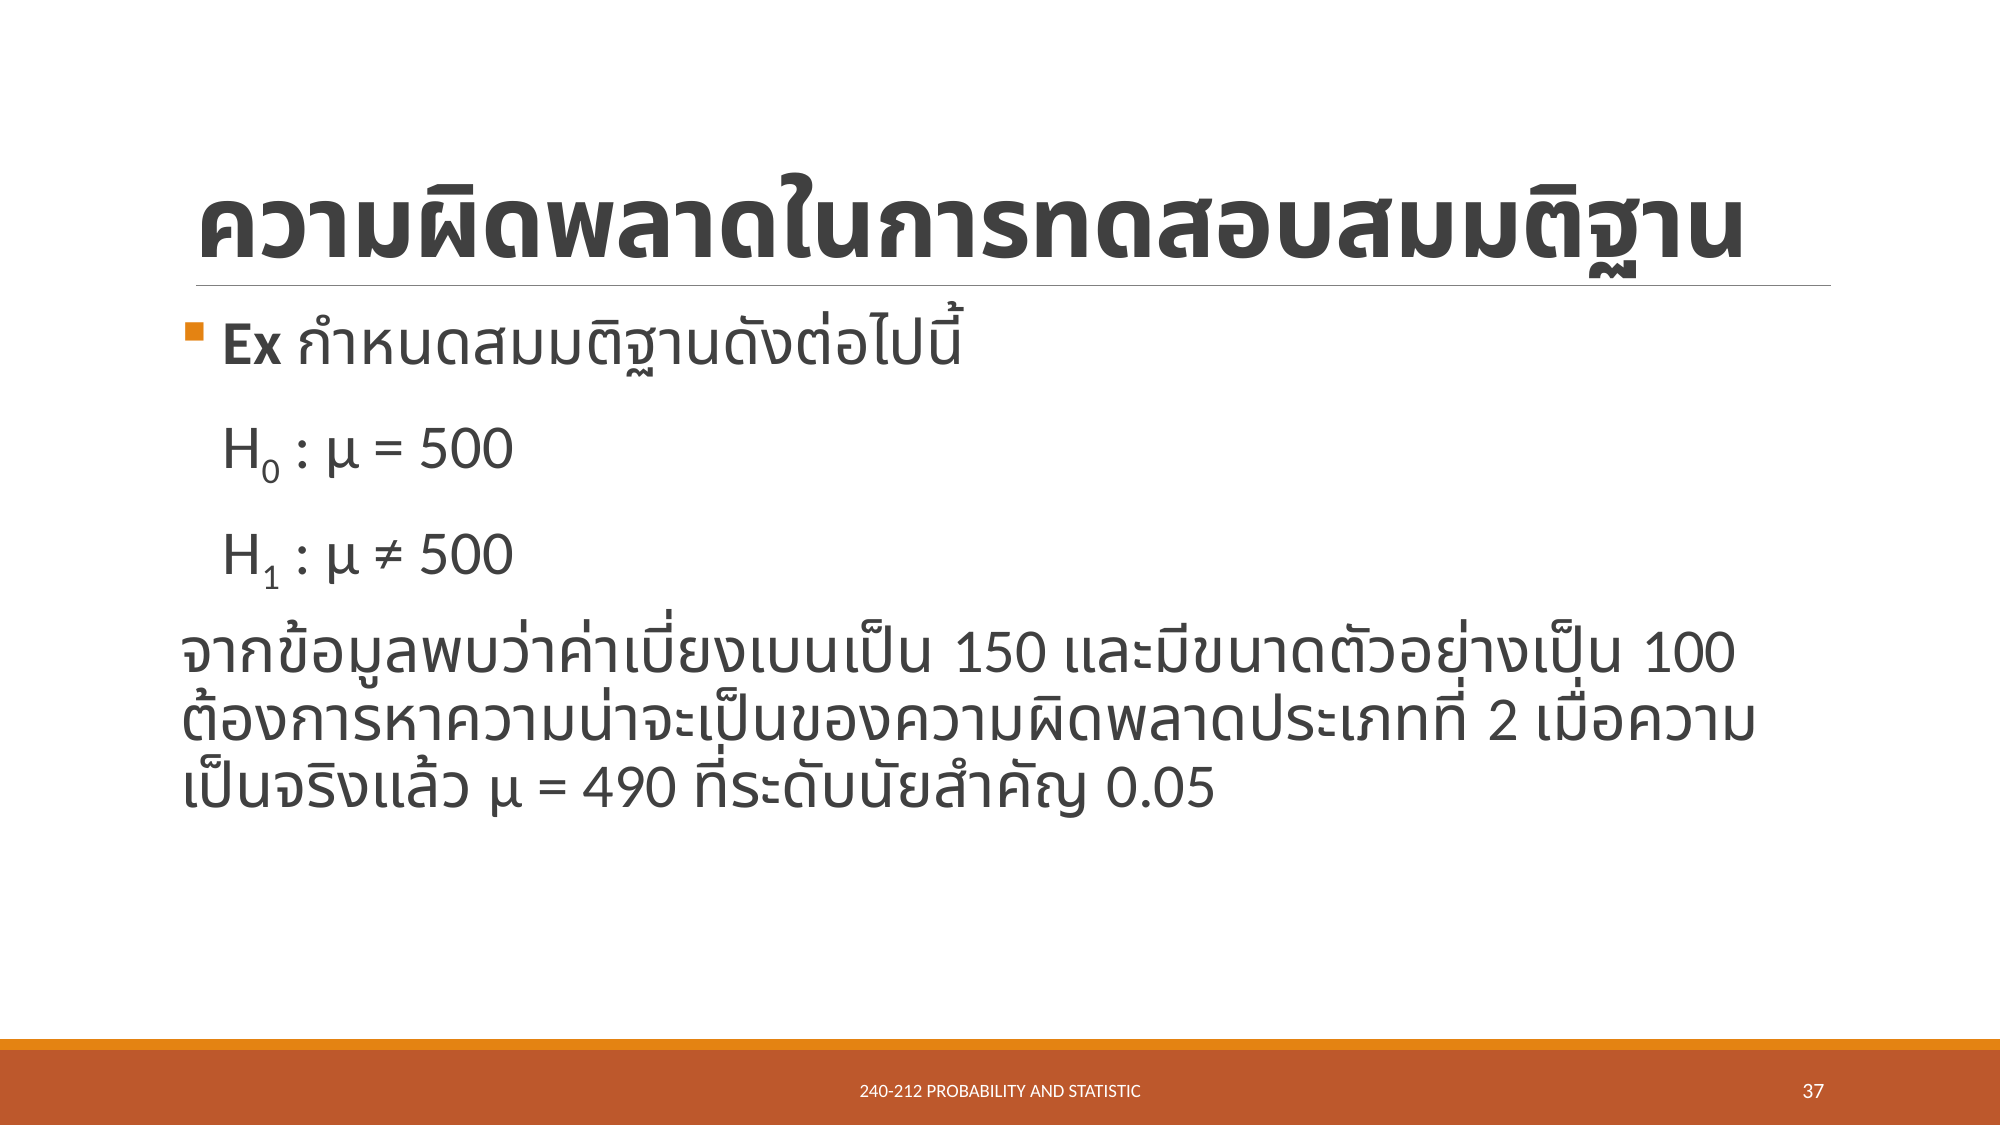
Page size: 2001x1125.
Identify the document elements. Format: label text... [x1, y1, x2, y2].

footer 240-212 Probability and Statistic [604, 1059, 1396, 1120]
title ความผิดพลาดในการทดสอบสมมติฐาน [180, 47, 1830, 285]
list Ex กำหนดสมมติฐานดังต่อไปนี้ H0 : μ = 500 H1 : μ ≠ 500 จากข้อมูลพบว่าค่าเบี่ยงเบนเป็น 150 และมีขนาดตัวอย่างเป็น 100 ต้องการหาความน่าจะเป็นของความผิดพลาดประเภทที่ 2 เมื่อความเป็นจริงแล้ว μ = 490 ที่ระดับนัยสำคัญ 0.05 [180, 302, 1830, 963]
slide_number 37 [1624, 1059, 1840, 1120]
